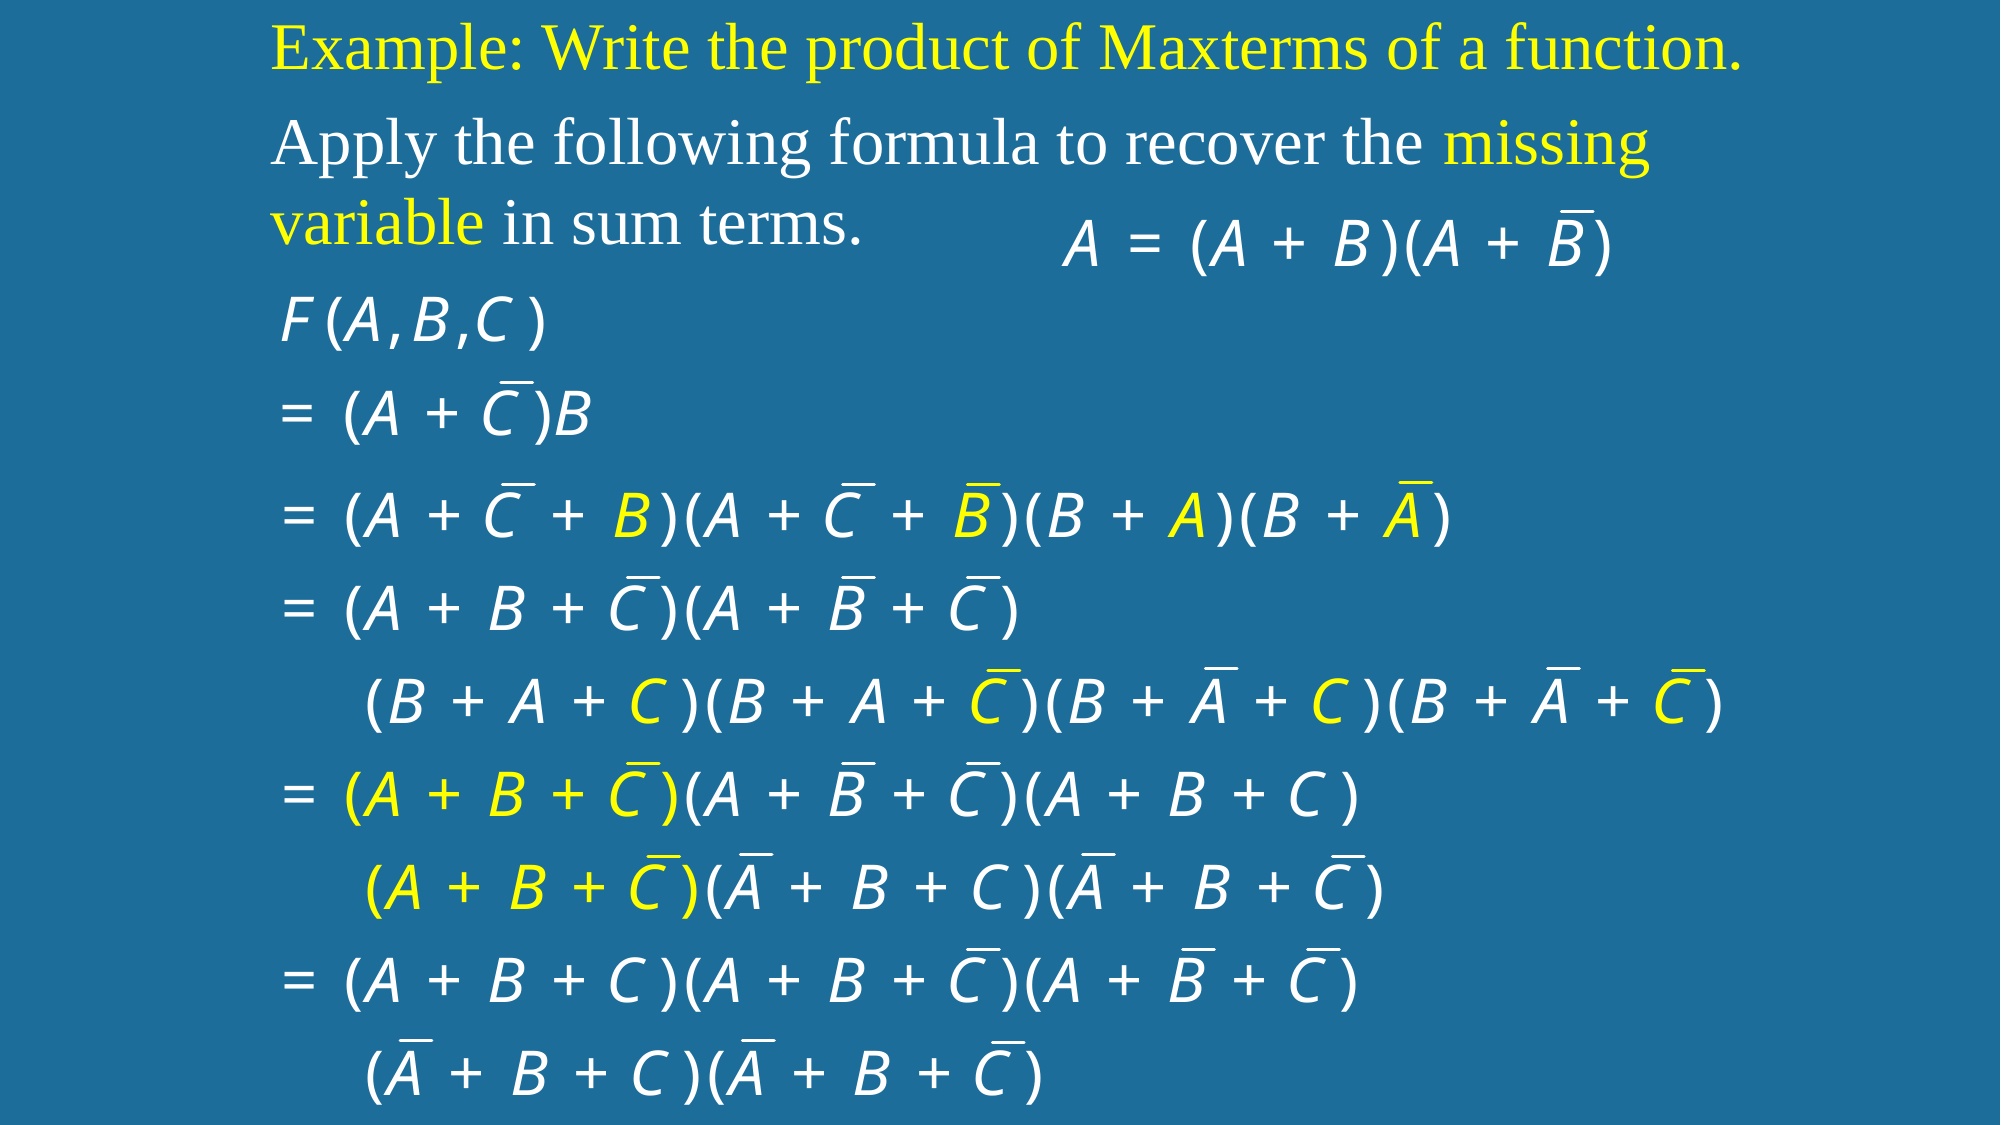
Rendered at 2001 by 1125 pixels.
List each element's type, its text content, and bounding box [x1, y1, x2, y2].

text_box Example: Write the product of Maxterms of a function. [255, 0, 1792, 91]
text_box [255, 90, 1751, 294]
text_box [272, 302, 612, 461]
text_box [274, 469, 1740, 1125]
